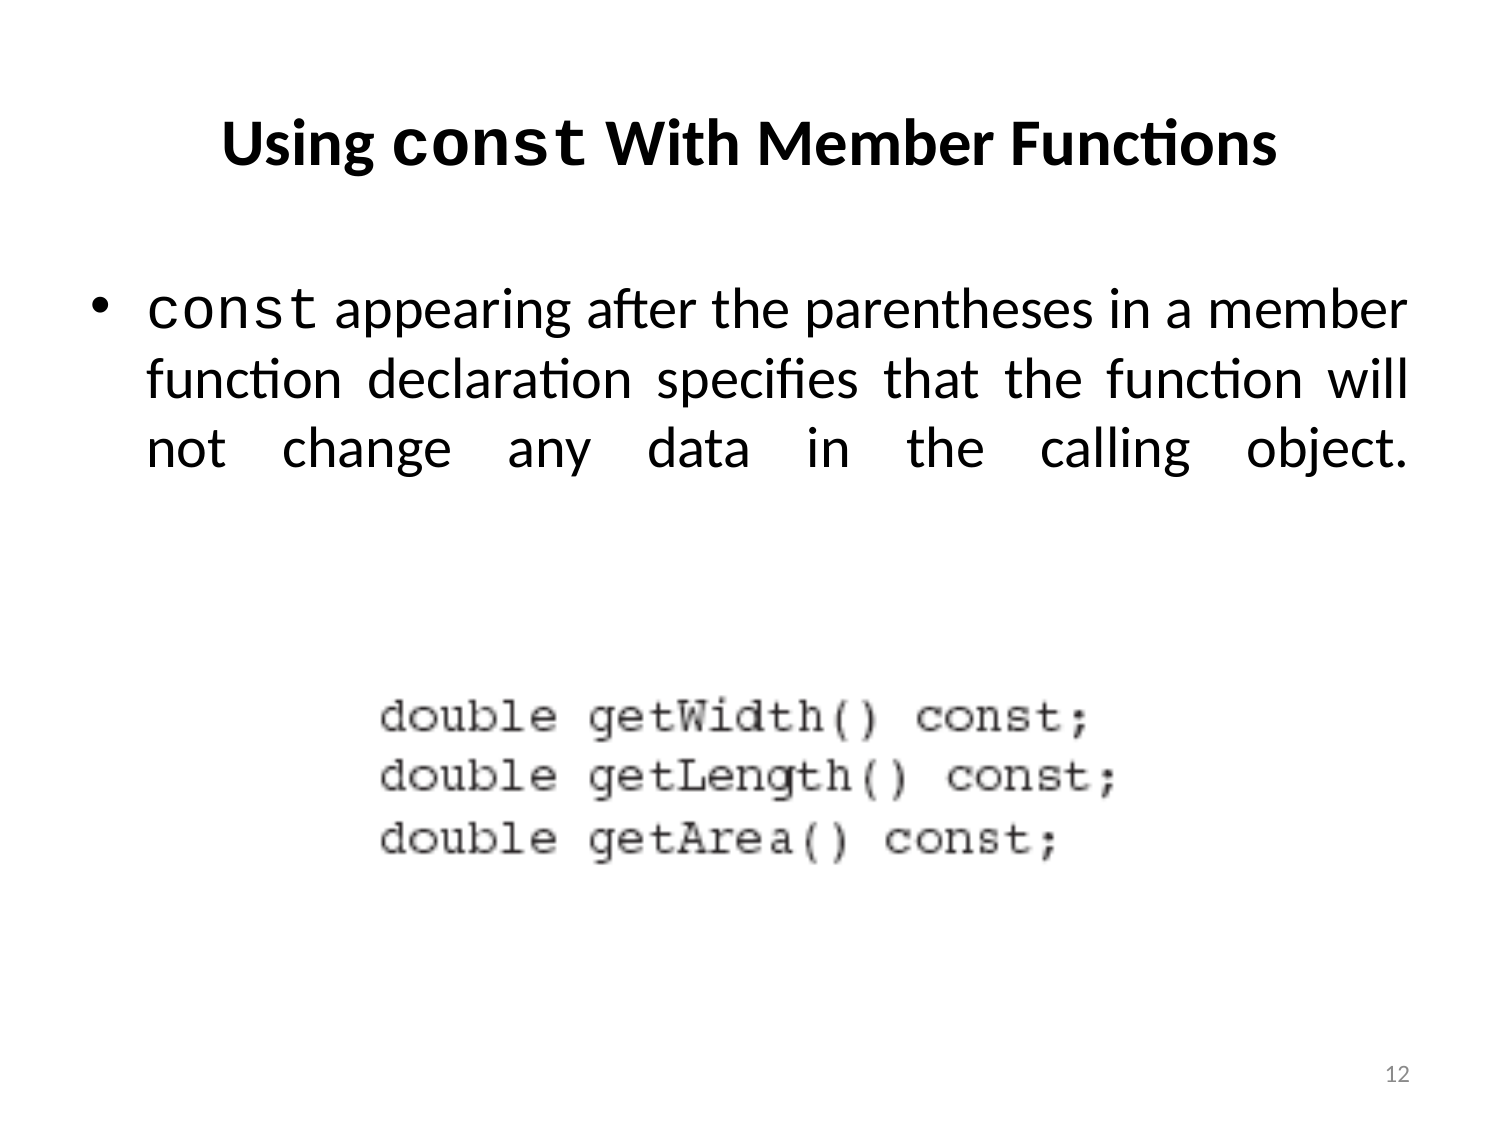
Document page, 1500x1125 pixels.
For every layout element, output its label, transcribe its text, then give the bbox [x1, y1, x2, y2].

picture [362, 687, 1138, 886]
slide_number 12 [1074, 1042, 1425, 1103]
list const appearing after the parentheses in a member function declaration specifies that the function will not change any data in the calling object. [75, 262, 1425, 1005]
title Using const With Member Functions [75, 45, 1425, 233]
